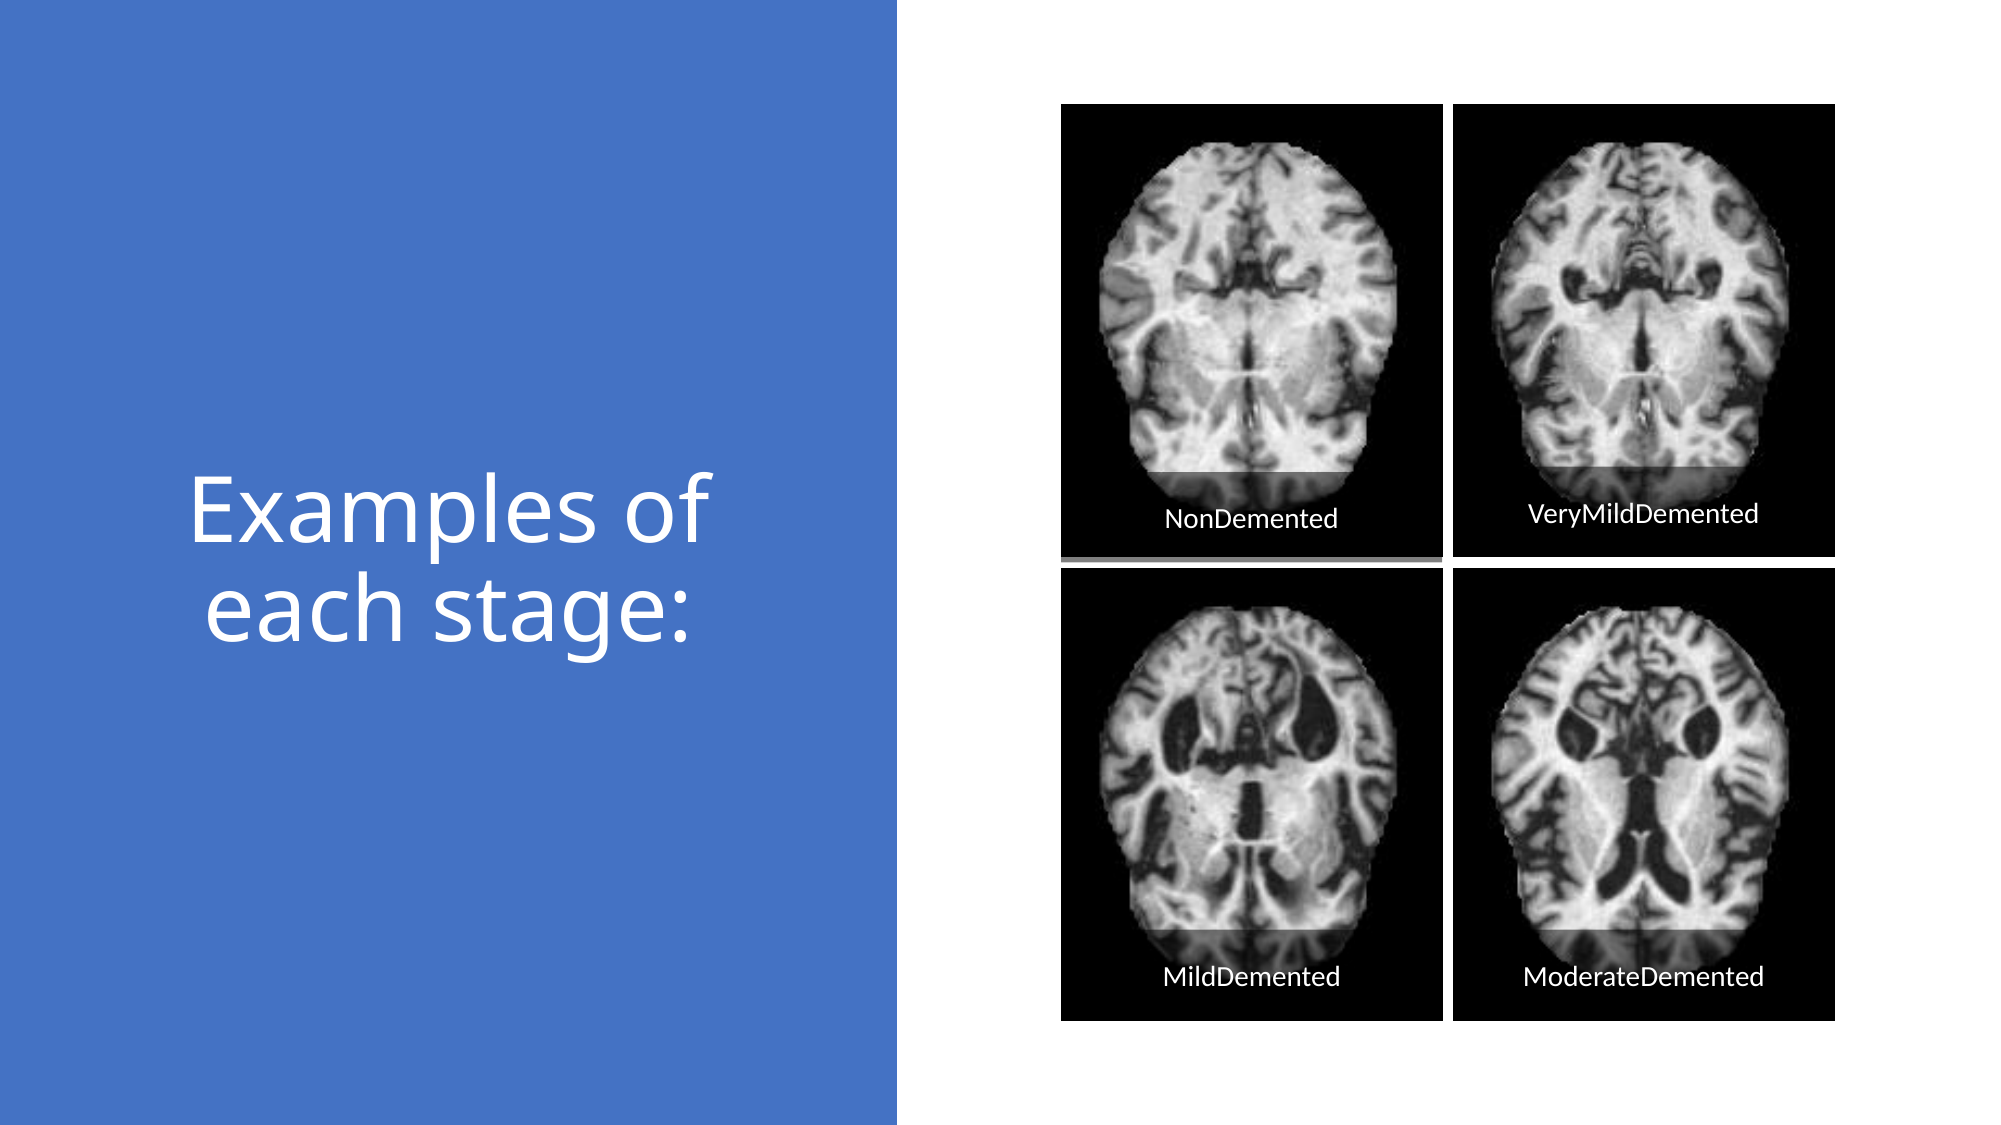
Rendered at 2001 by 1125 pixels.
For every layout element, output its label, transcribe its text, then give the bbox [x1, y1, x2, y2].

text_box [0, 0, 898, 1125]
title Examples of each stage: [101, 104, 796, 1021]
picture [1061, 568, 1443, 1021]
text_box NonDemented [1061, 557, 1443, 563]
picture [1453, 104, 1835, 557]
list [1061, 104, 1443, 557]
picture [1453, 568, 1835, 1021]
